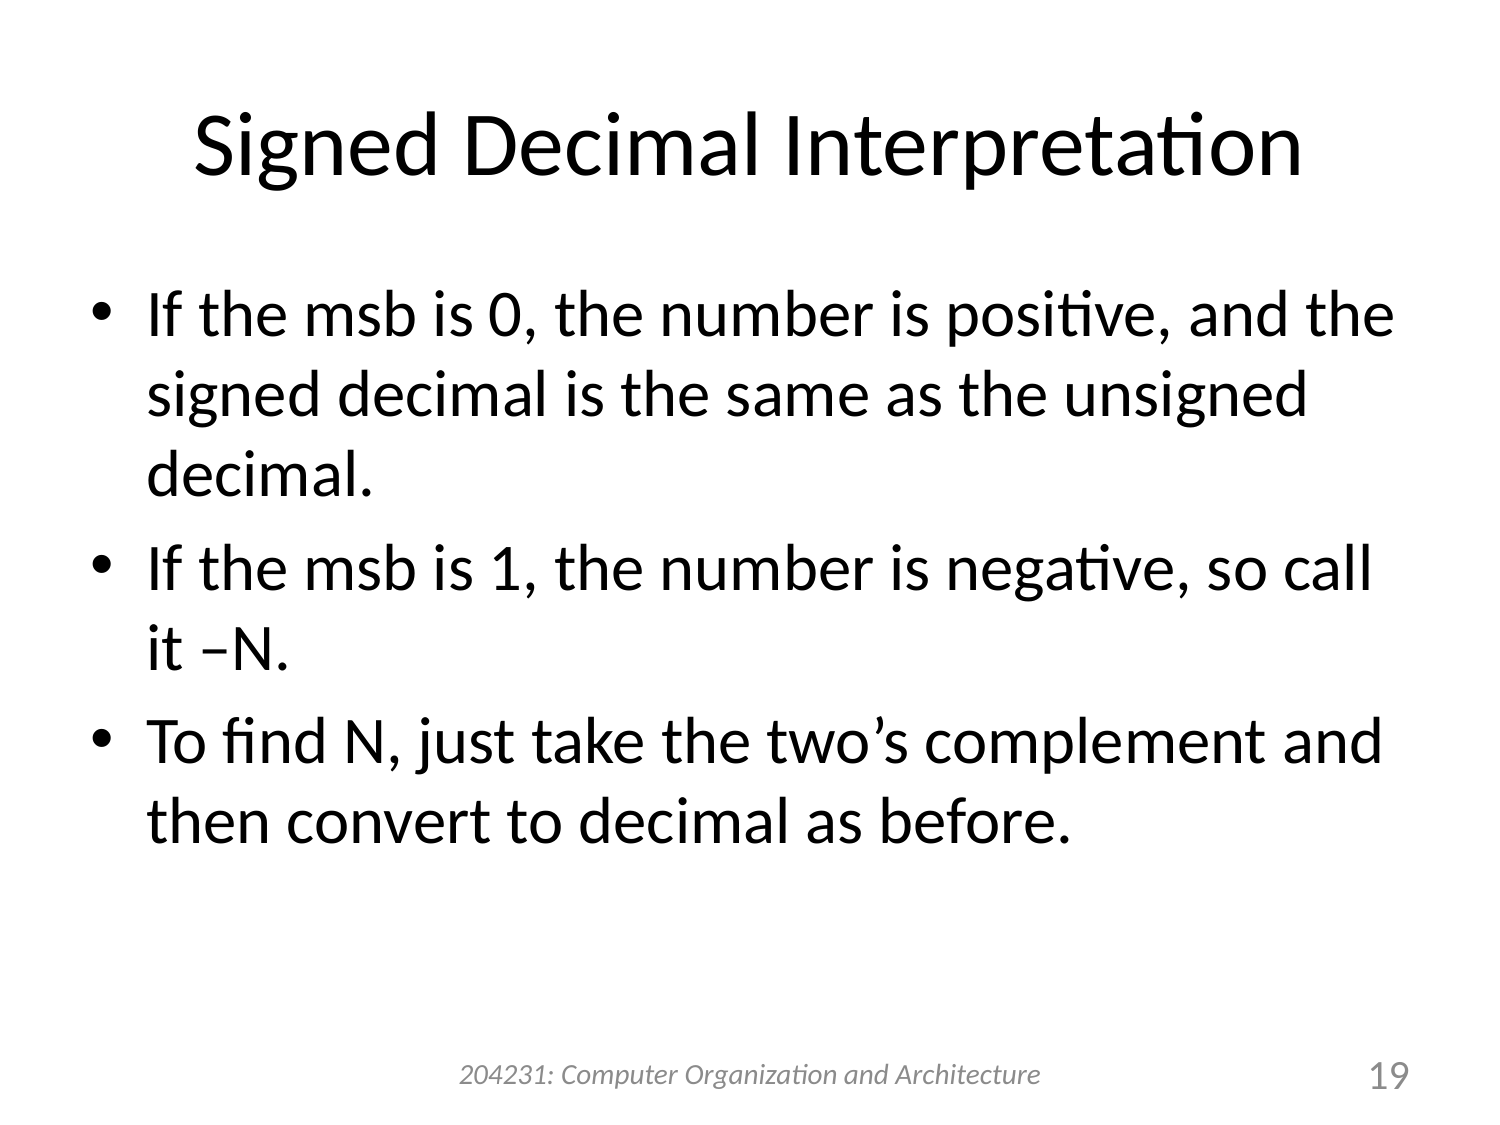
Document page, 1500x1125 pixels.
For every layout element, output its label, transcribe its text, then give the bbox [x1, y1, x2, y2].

slide_number 19 [1074, 1042, 1425, 1103]
title Signed Decimal Interpretation [75, 45, 1425, 233]
footer 204231: Computer Organization and Architecture [76, 1042, 1074, 1103]
list If the msb is 0, the number is positive, and the signed decimal is the same as the unsigned decimal. If the msb is 1, the number is negative, so call it –N. To find N, just take the two’s complement and then convert to decimal as before. [75, 262, 1425, 1005]
